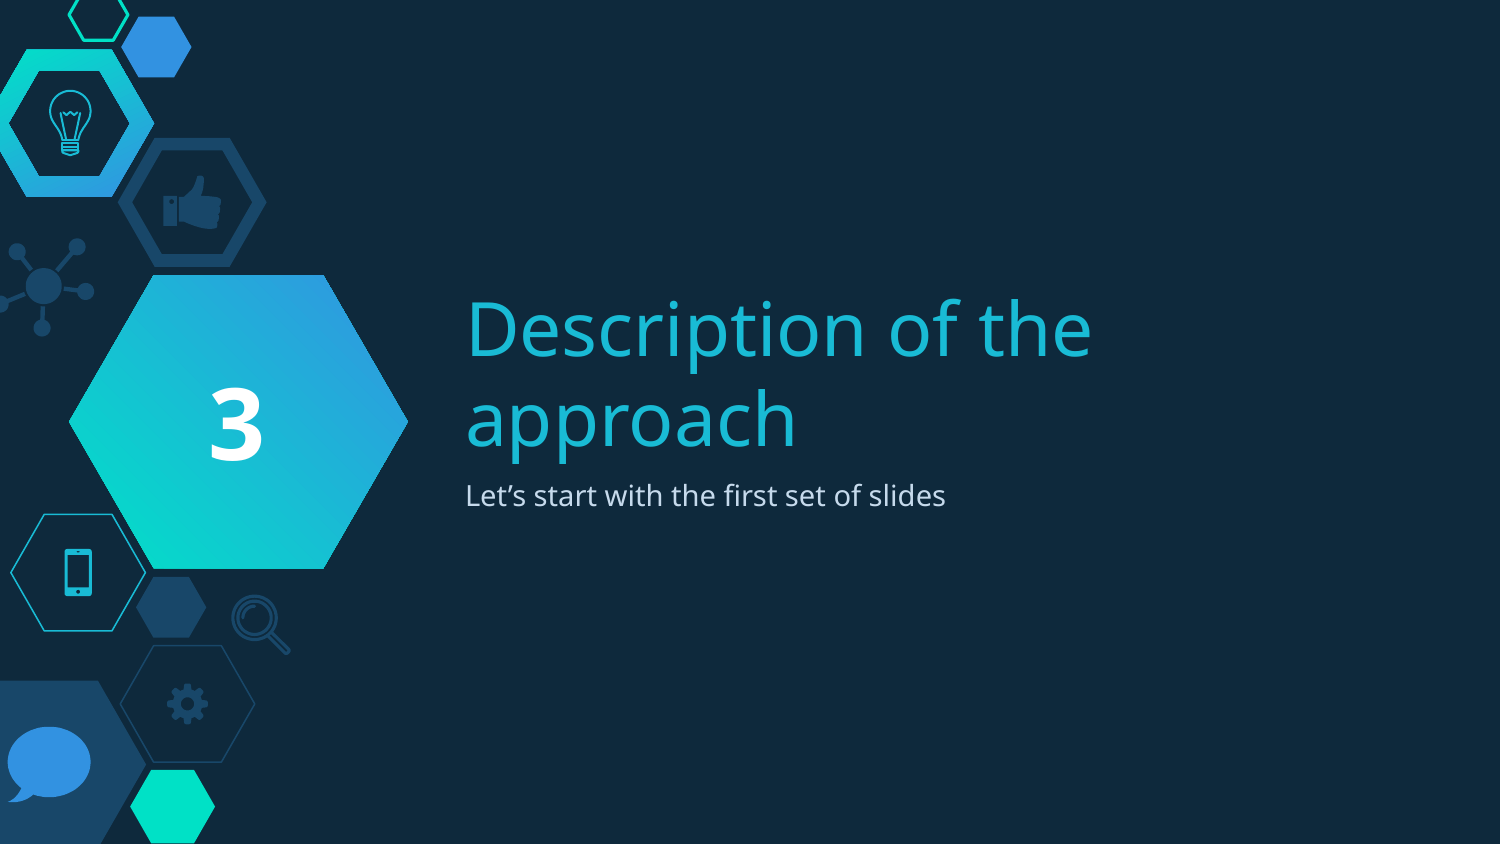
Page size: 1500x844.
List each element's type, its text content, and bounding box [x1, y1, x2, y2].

subtitle Let’s start with the first set of slides [450, 462, 1385, 592]
text_box 3 [67, 274, 407, 566]
title Description of the approach [450, 285, 1375, 462]
